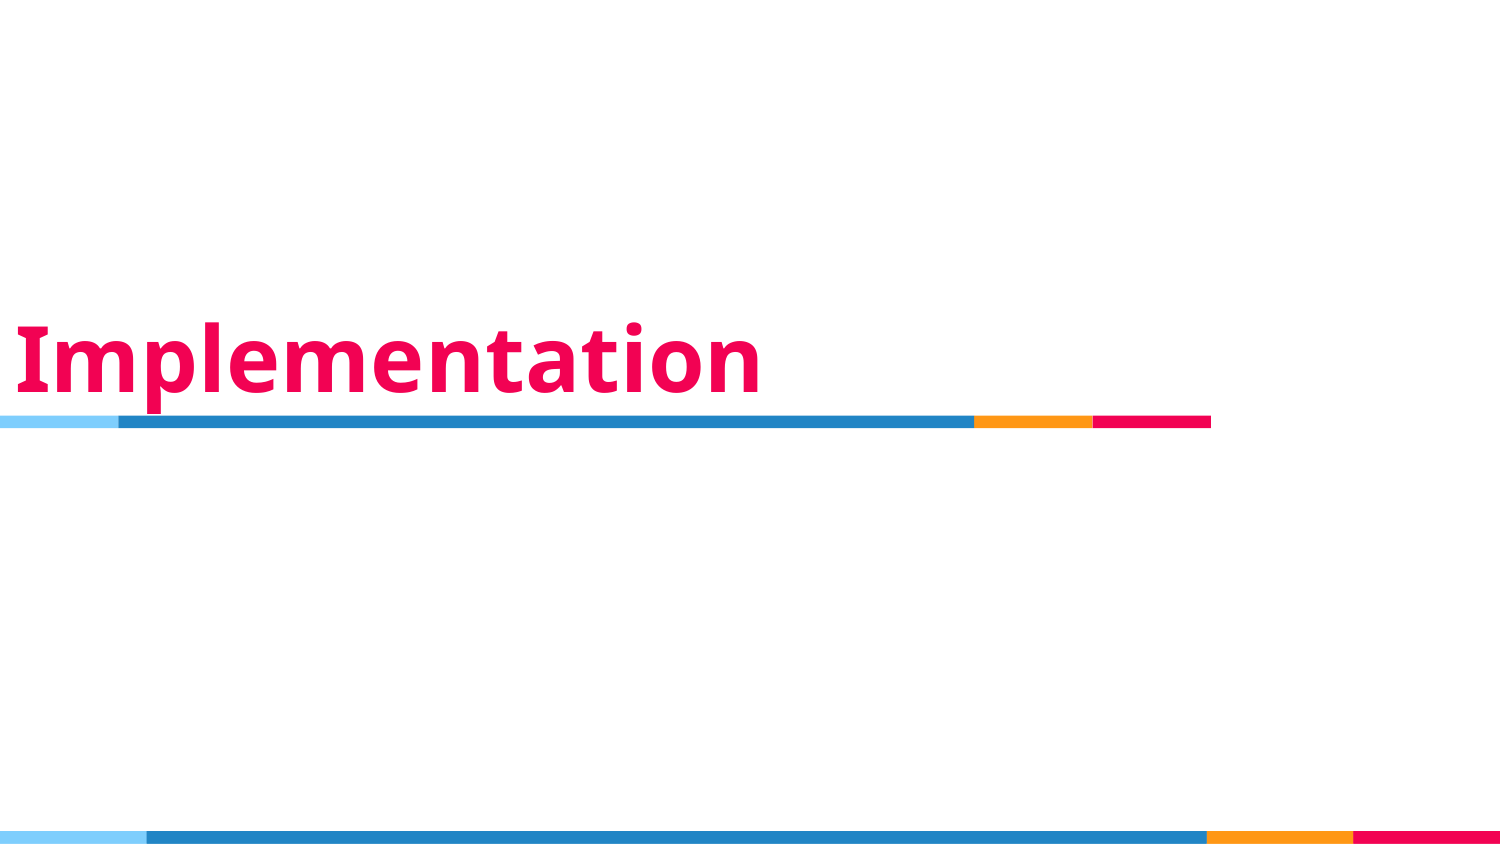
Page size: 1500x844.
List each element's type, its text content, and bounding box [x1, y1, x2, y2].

text_box Implementation [0, 286, 1106, 412]
